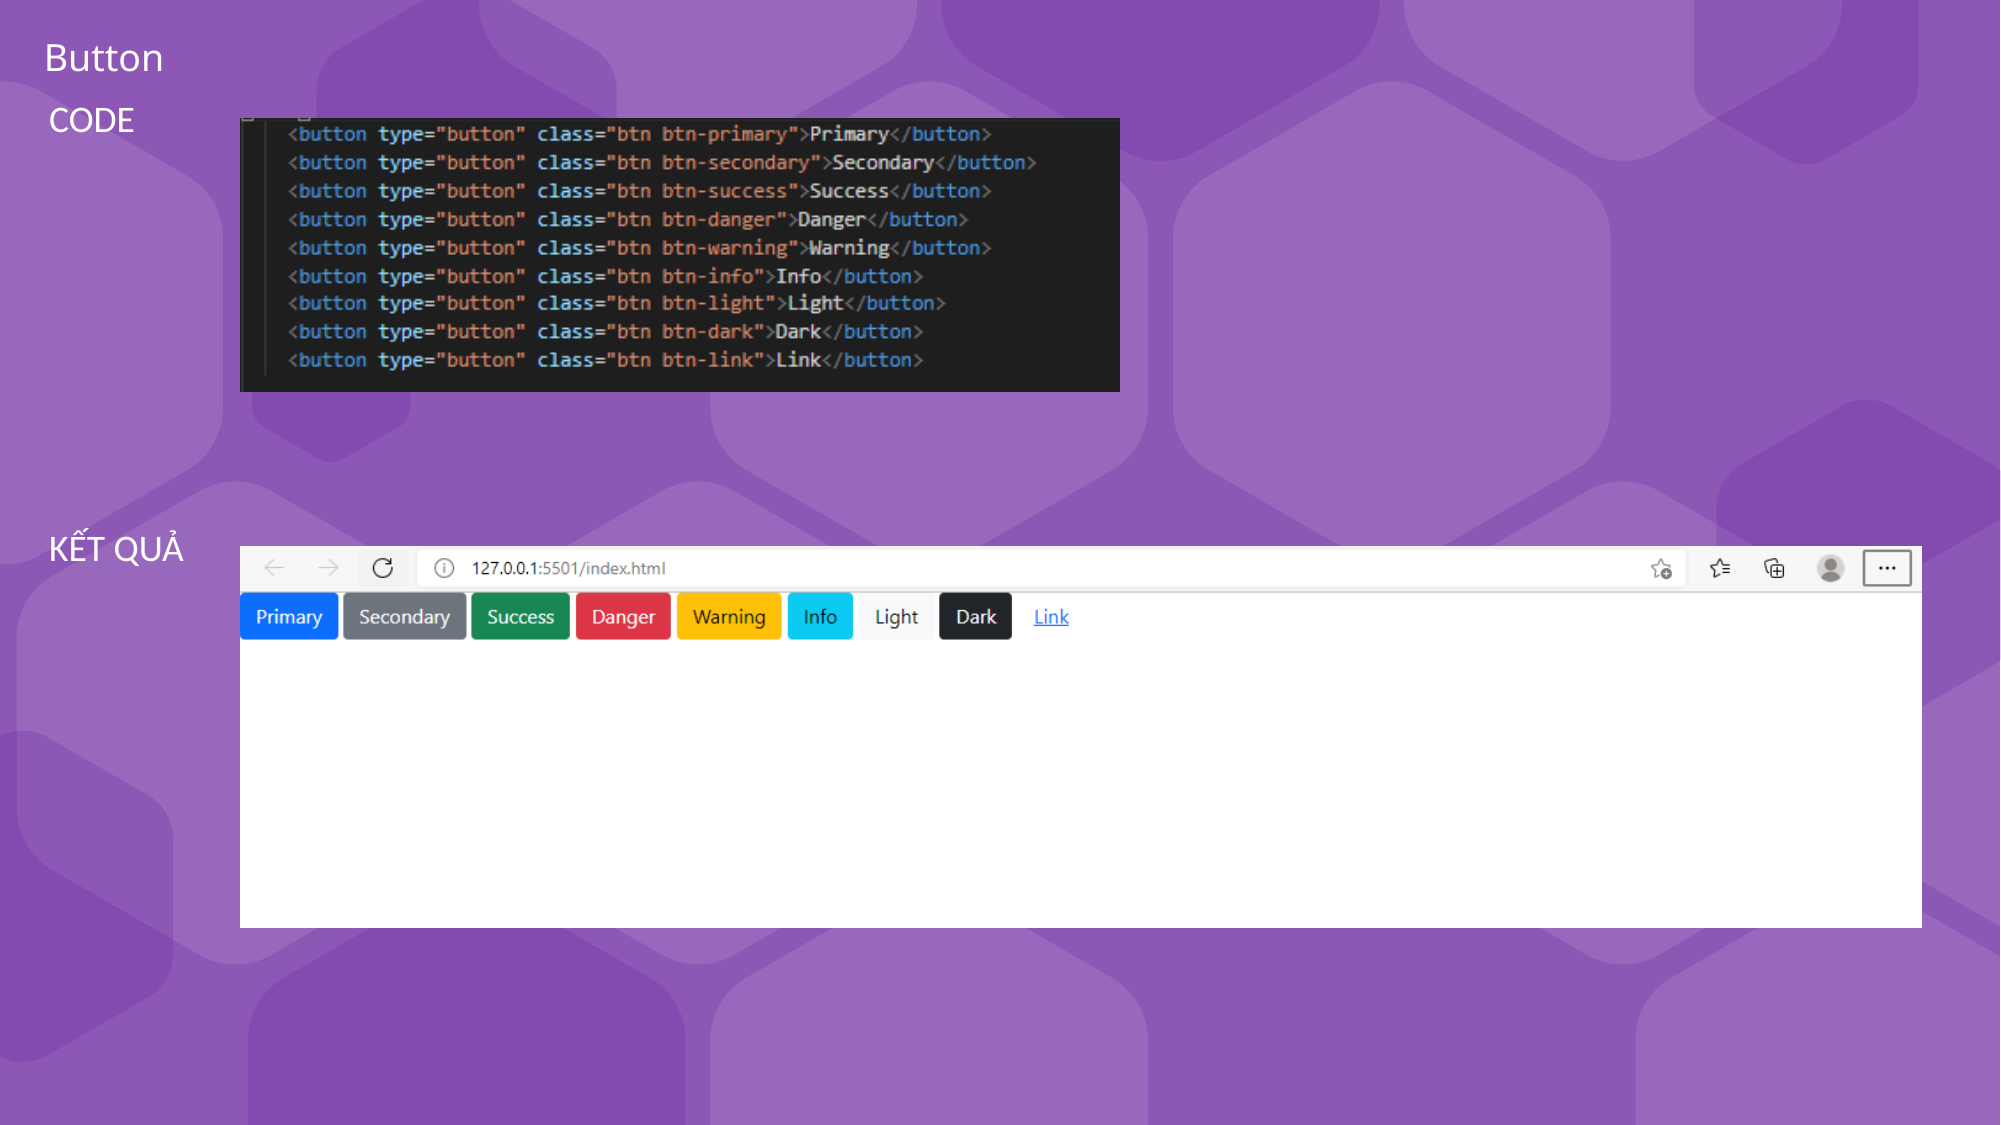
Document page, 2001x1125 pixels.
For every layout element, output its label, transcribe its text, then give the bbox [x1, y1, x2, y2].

picture [239, 118, 1120, 392]
text_box CODE [34, 87, 156, 148]
picture [239, 546, 1922, 928]
text_box KẾT QUẢ [34, 516, 240, 577]
text_box Button [29, 26, 180, 87]
